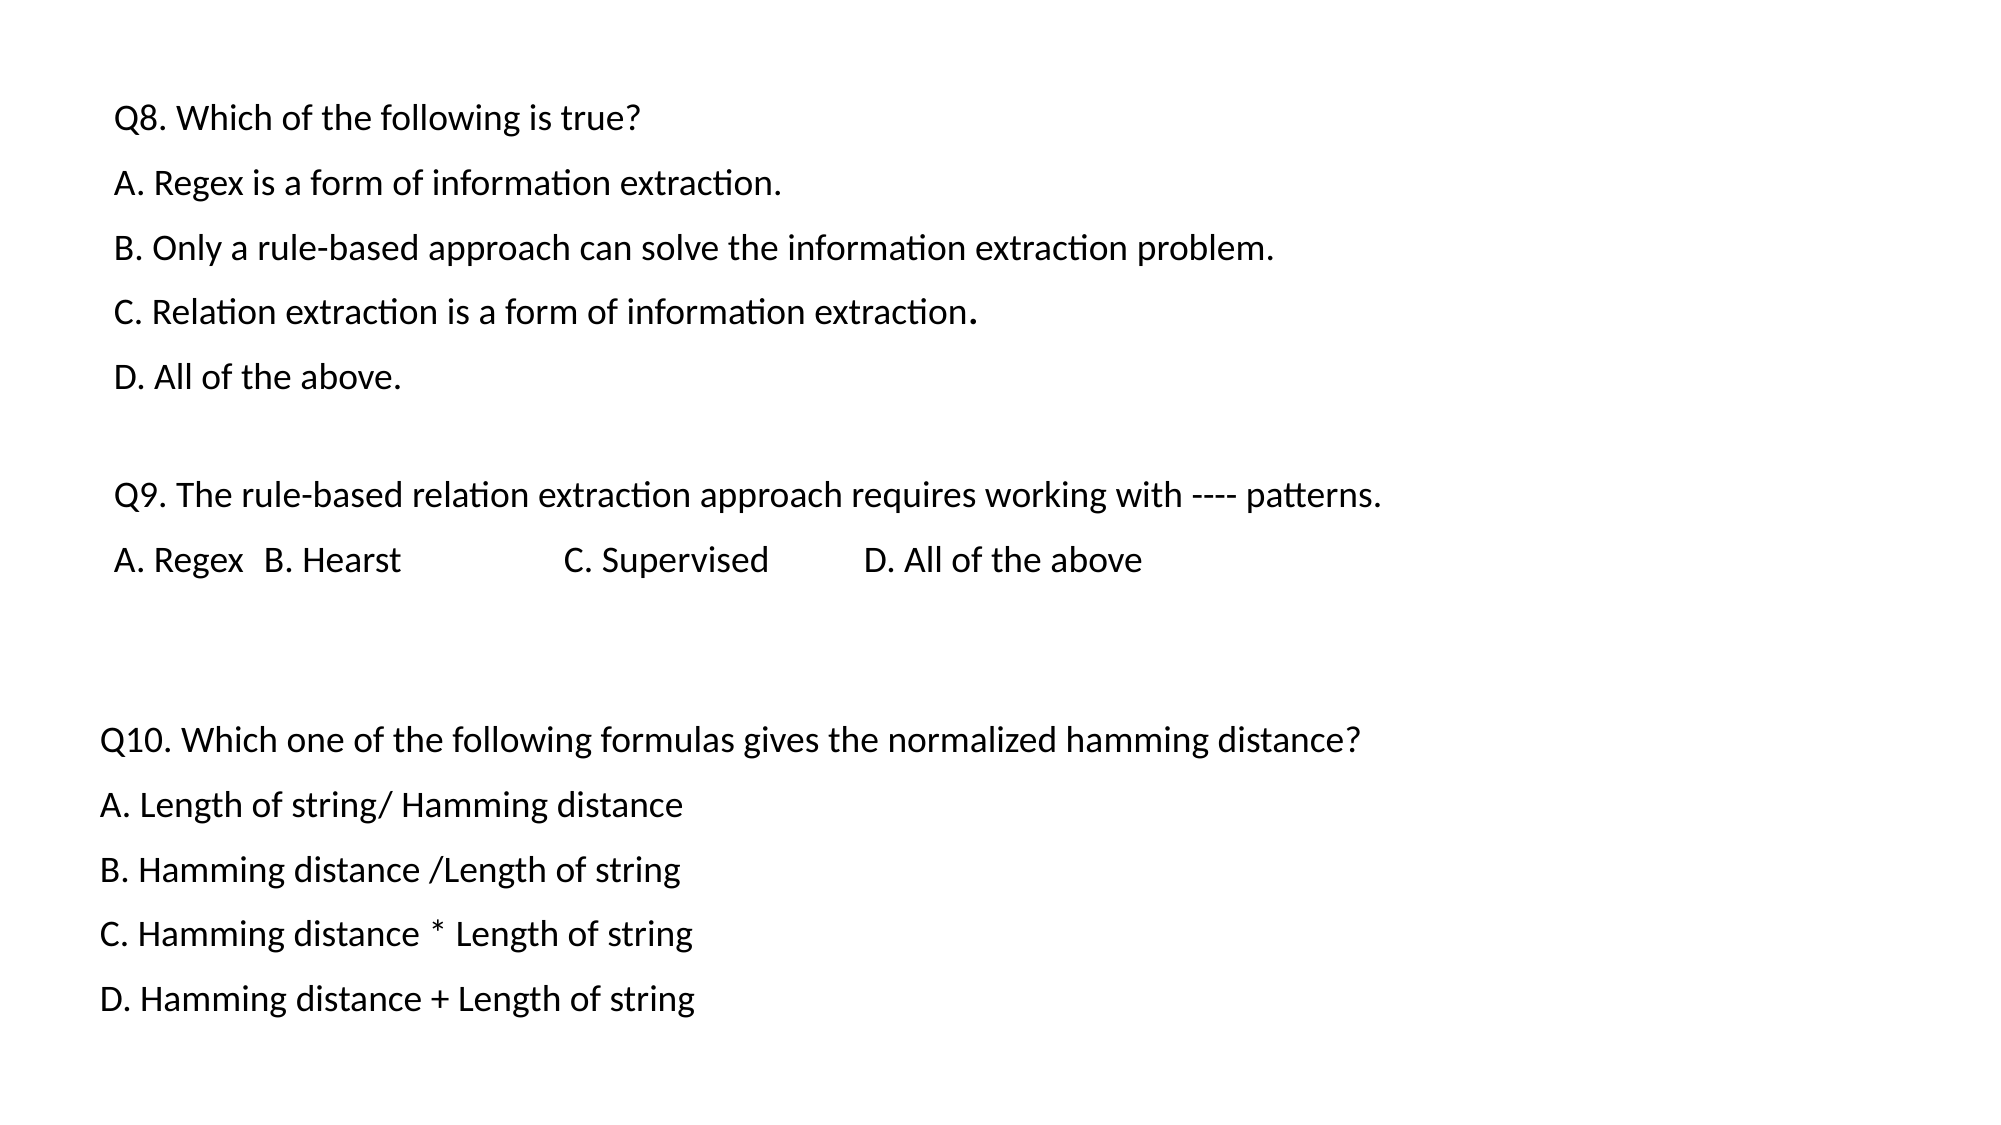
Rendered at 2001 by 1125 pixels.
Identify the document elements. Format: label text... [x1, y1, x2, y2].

text_box Q8. Which of the following is true? A. Regex is a form of information extraction. B. Only a rule-based approach can solve the information extraction problem. C. Relation extraction is a form of information extraction. D. All of the above. [99, 82, 1583, 405]
text_box Q9. The rule-based relation extraction approach requires working with ---- patterns. A. Regex B. Hearst C. Supervised D. All of the above [99, 459, 1583, 587]
text_box Q10. Which one of the following formulas gives the normalized hamming distance? A. Length of string/ Hamming distance B. Hamming distance /Length of string C. Hamming distance * Length of string D. Hamming distance + Length of string [85, 704, 1641, 1027]
